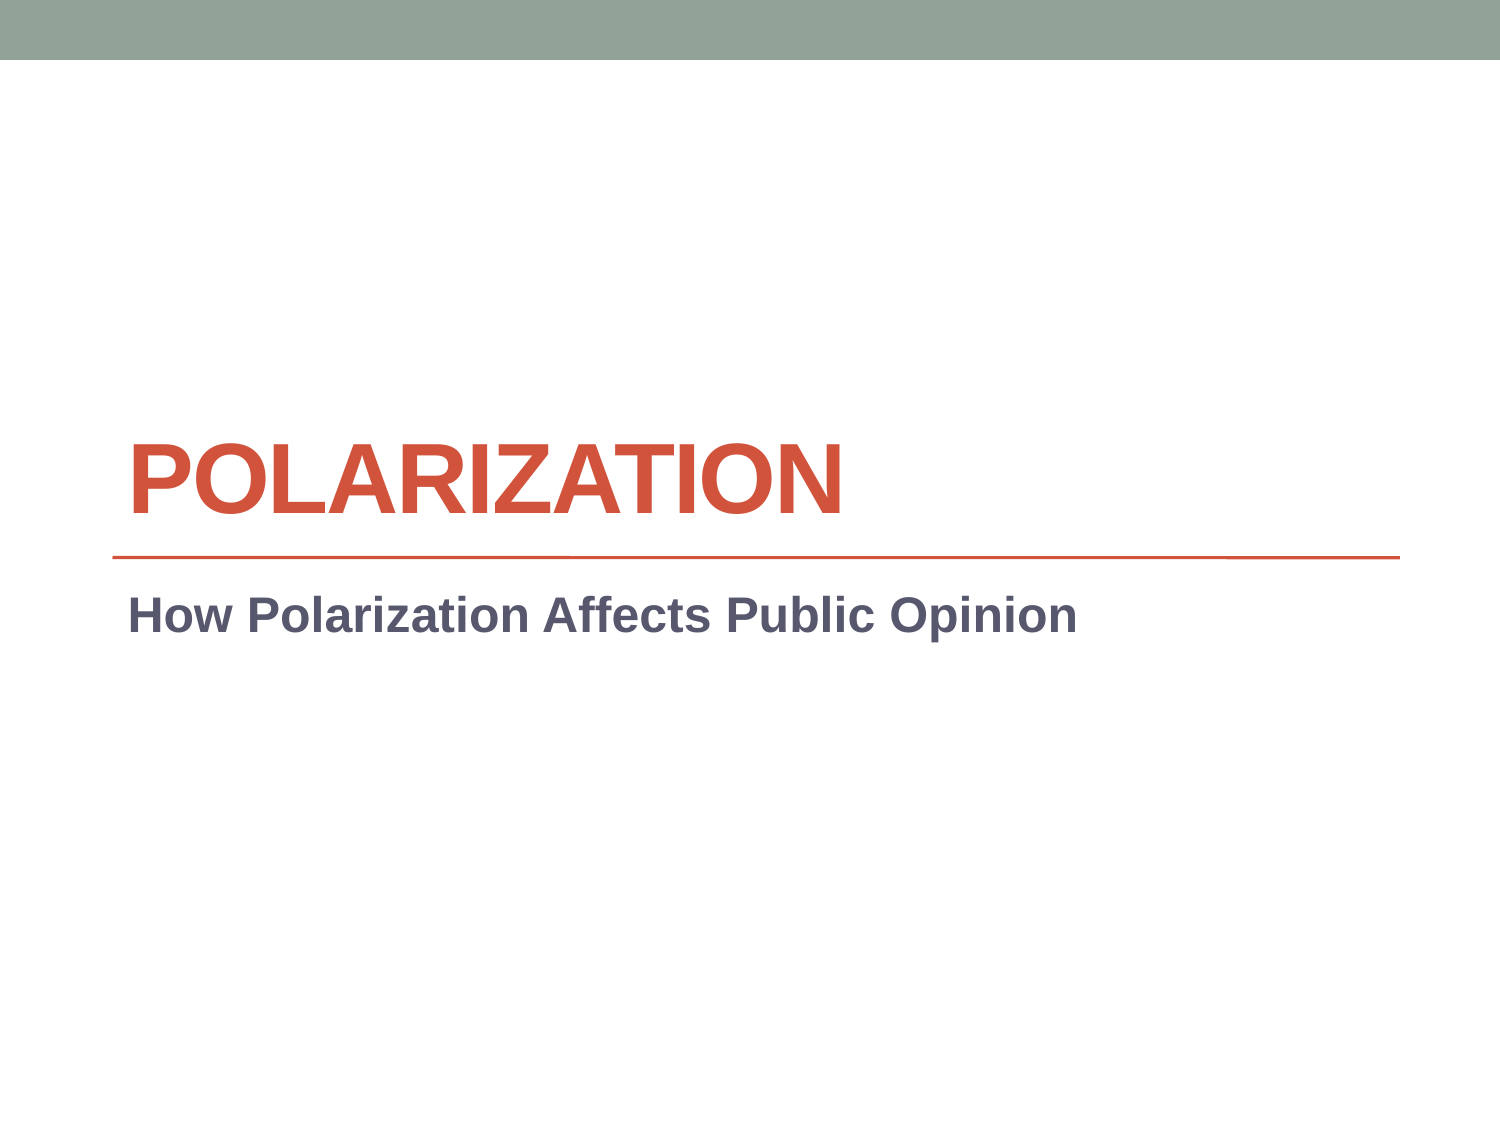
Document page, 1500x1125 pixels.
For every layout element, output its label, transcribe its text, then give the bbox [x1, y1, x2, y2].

title Polarization [112, 224, 1400, 542]
subtitle How Polarization Affects Public Opinion [112, 575, 1163, 863]
